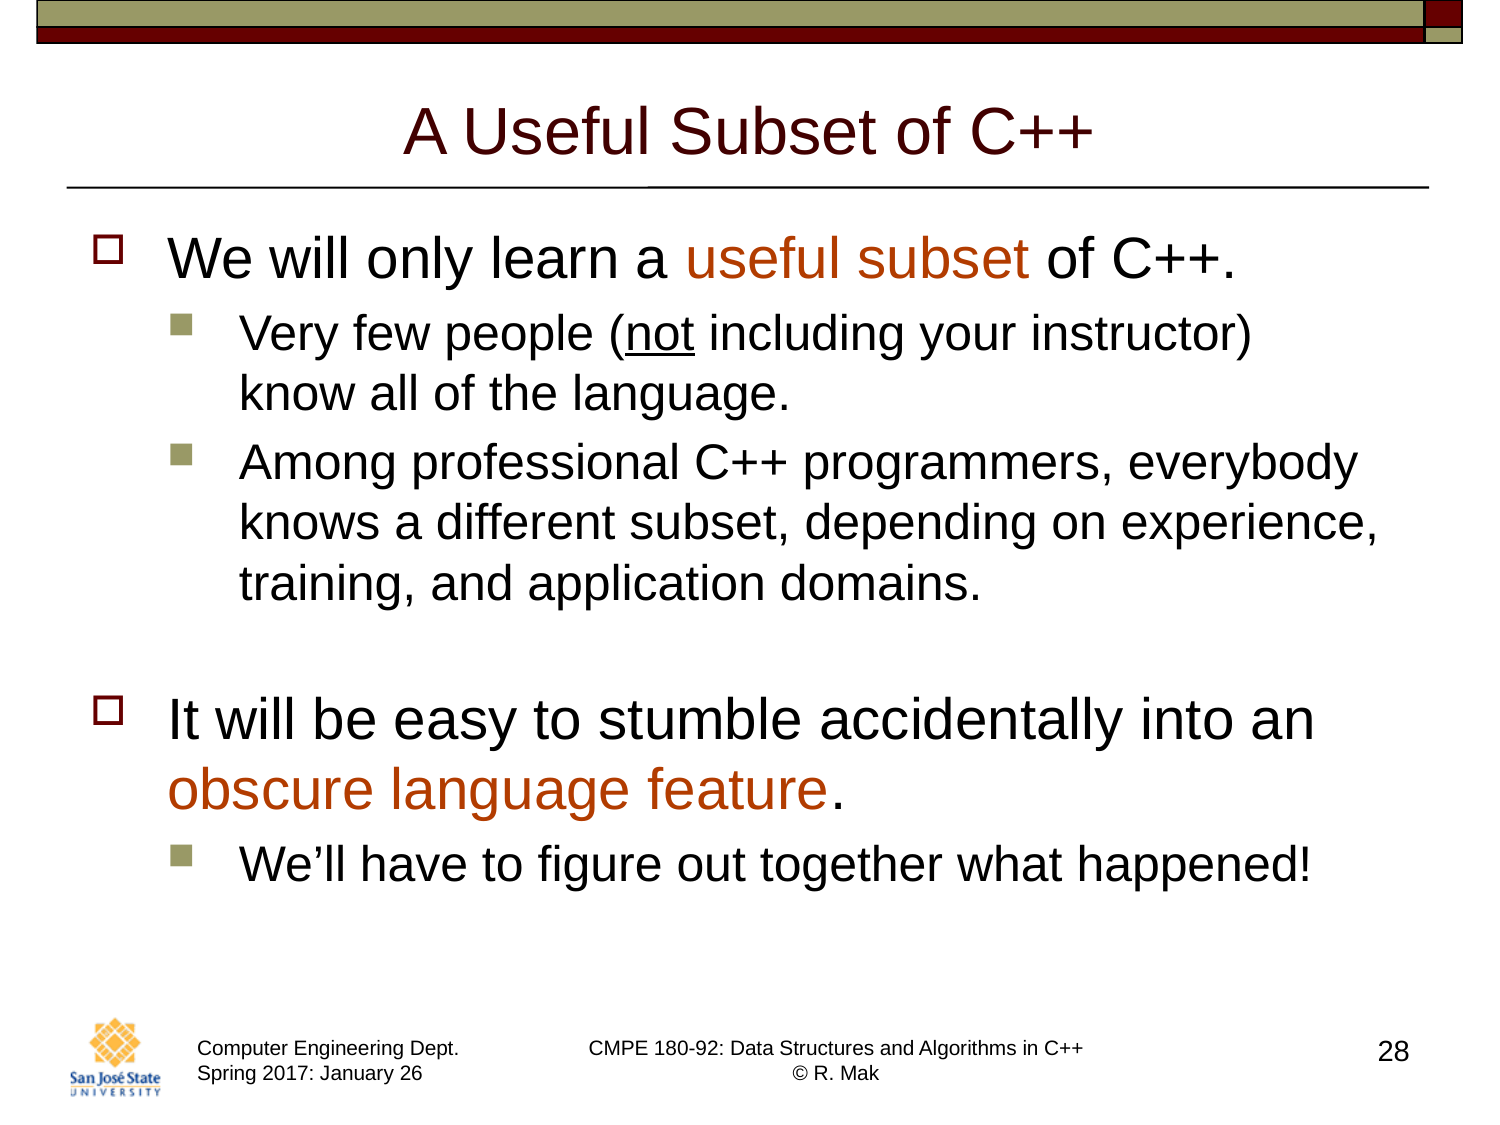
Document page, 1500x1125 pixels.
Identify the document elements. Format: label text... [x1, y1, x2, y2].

picture [60, 1012, 166, 1112]
list We will only learn a useful subset of C++. Very few people (not including your instructor) know all of the language. Among professional C++ programmers, everybody knows a different subset, depending on experience, training, and application domains. It will be easy to stumble accidentally into an obscure language feature. We’ll have to figure out together what happened! [75, 212, 1425, 1006]
title A Useful Subset of C++ [75, 67, 1425, 175]
slide_number 28 [1112, 1025, 1425, 1100]
